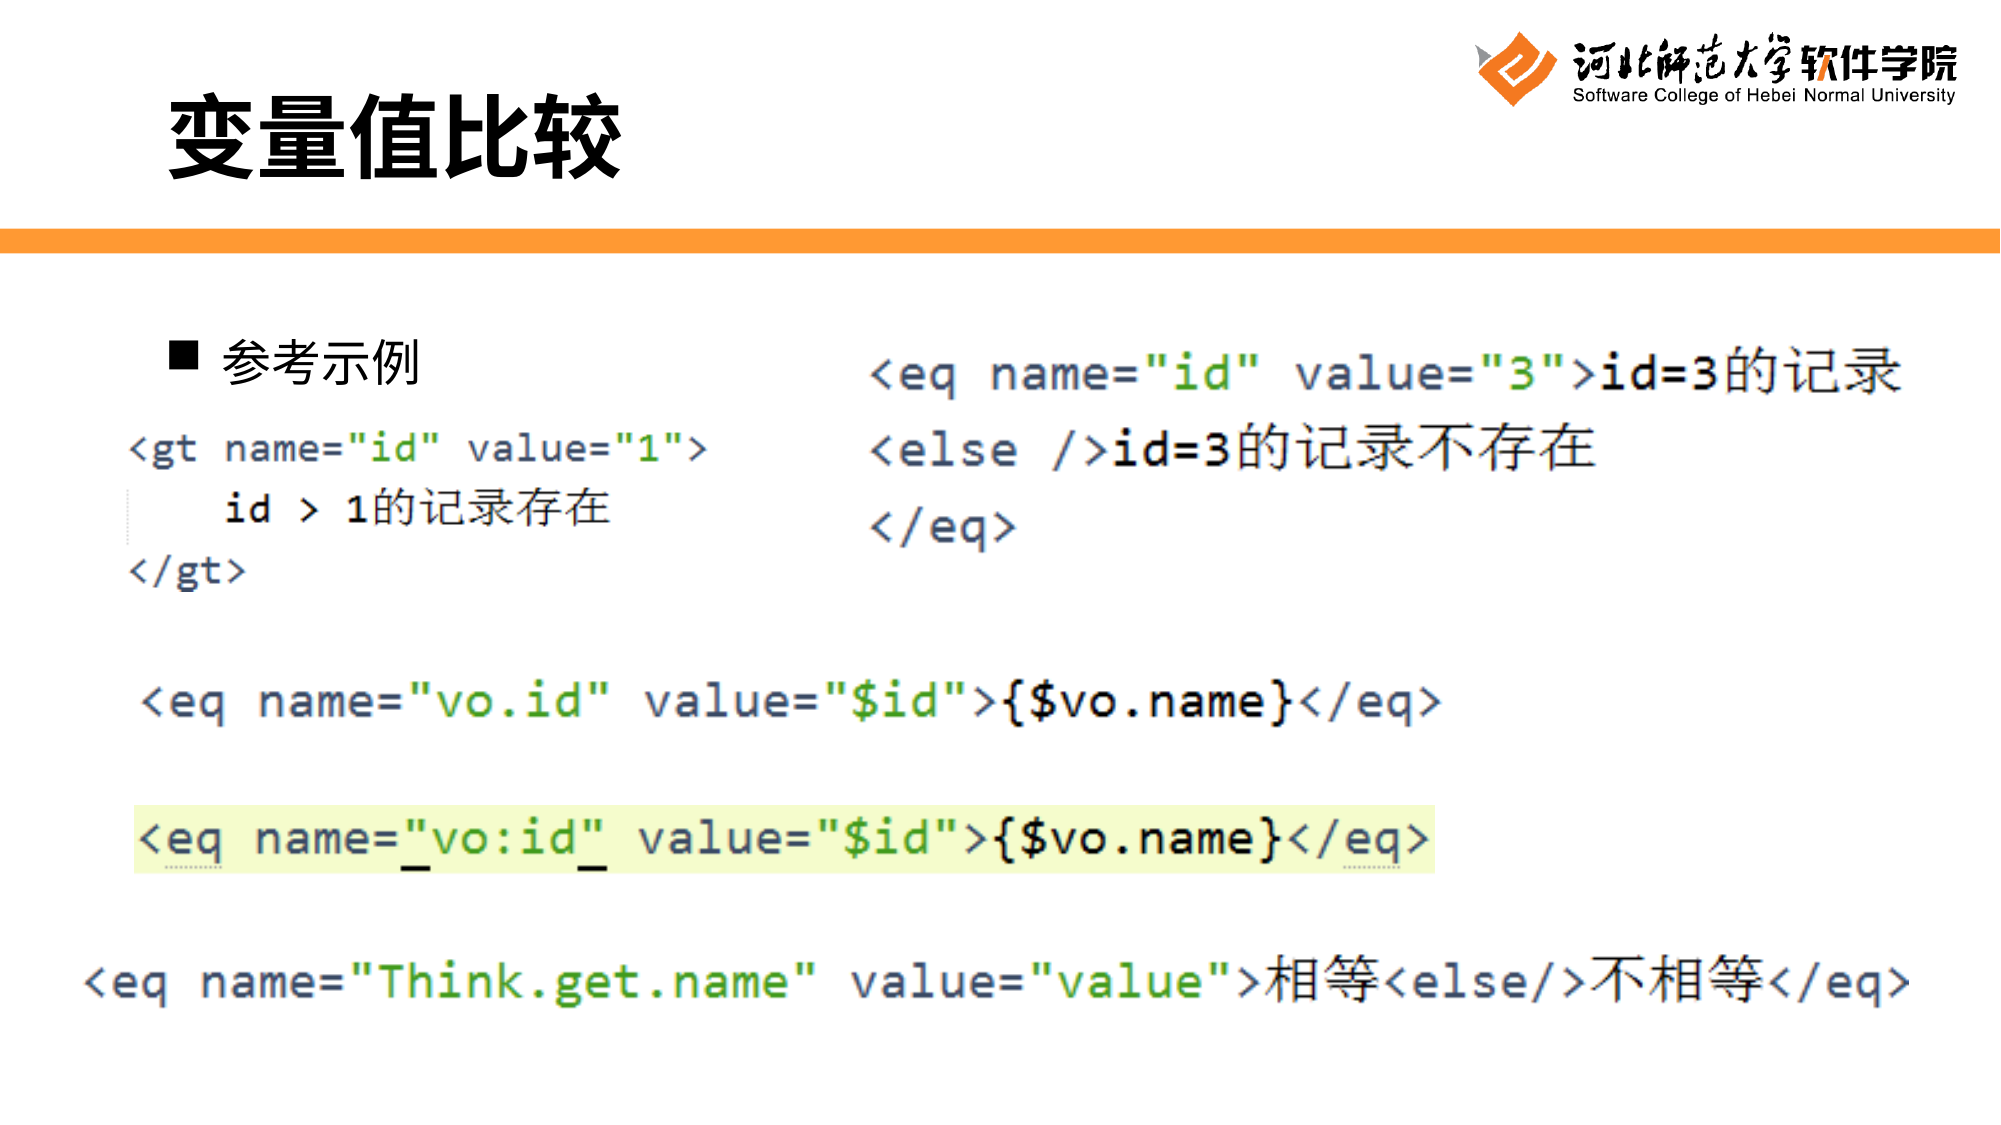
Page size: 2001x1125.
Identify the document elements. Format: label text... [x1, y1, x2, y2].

list 变量值比较 [150, 84, 1387, 198]
picture [119, 670, 1450, 740]
picture [79, 953, 1909, 1021]
picture [865, 342, 1909, 566]
picture [119, 419, 728, 592]
picture [134, 805, 1435, 885]
text_box 参考示例 [150, 294, 1963, 400]
picture [1475, 31, 1957, 107]
